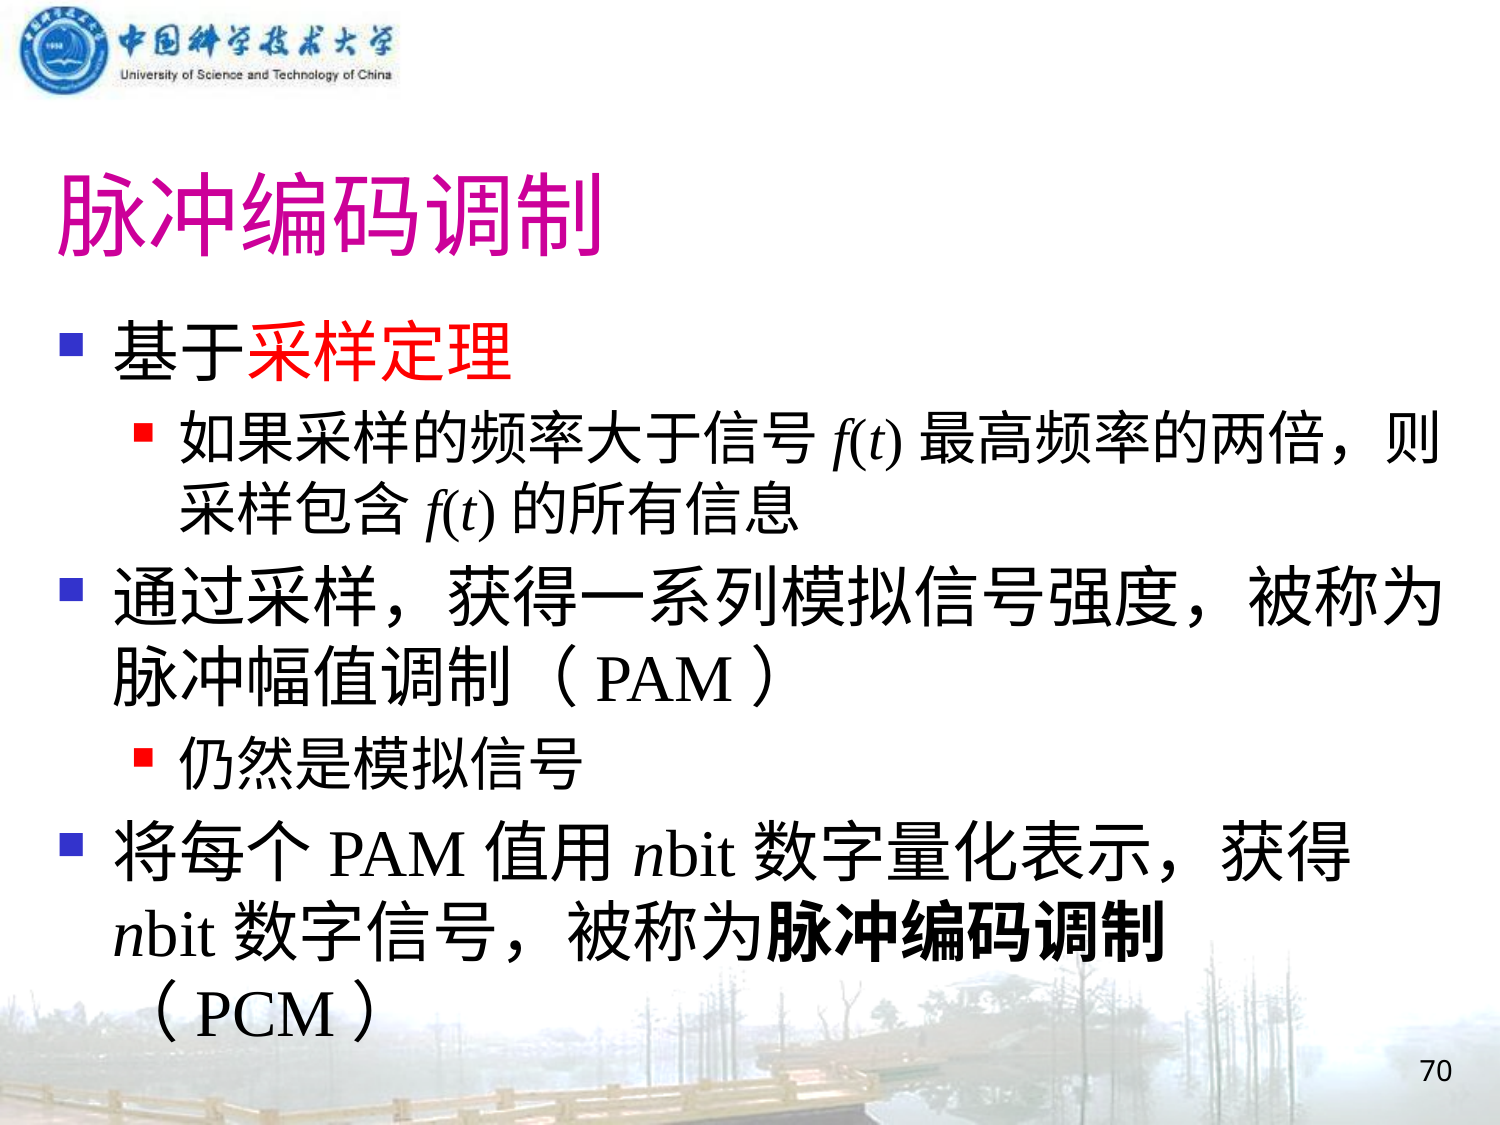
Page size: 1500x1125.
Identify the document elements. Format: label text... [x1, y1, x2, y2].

title 脉冲编码调制 [40, 34, 1468, 276]
text_box 误码率: 引入信道噪声后 解调时误判率，可根据信号频谱推导 [0, 940, 1500, 1125]
picture [0, 0, 422, 103]
list 基于采样定理 如果采样的频率大于信号f(t)最高频率的两倍，则采样包含f(t)的所有信息 通过采样，获得一系列模拟信号强度，被称为脉冲幅值调制（PAM） 仍然是模拟信号 将每个PAM值用nbit数字量化表示，获得nbit数字信号，被称为脉冲编码调制（PCM） [40, 302, 1470, 1007]
slide_number 70 [1154, 1023, 1468, 1100]
